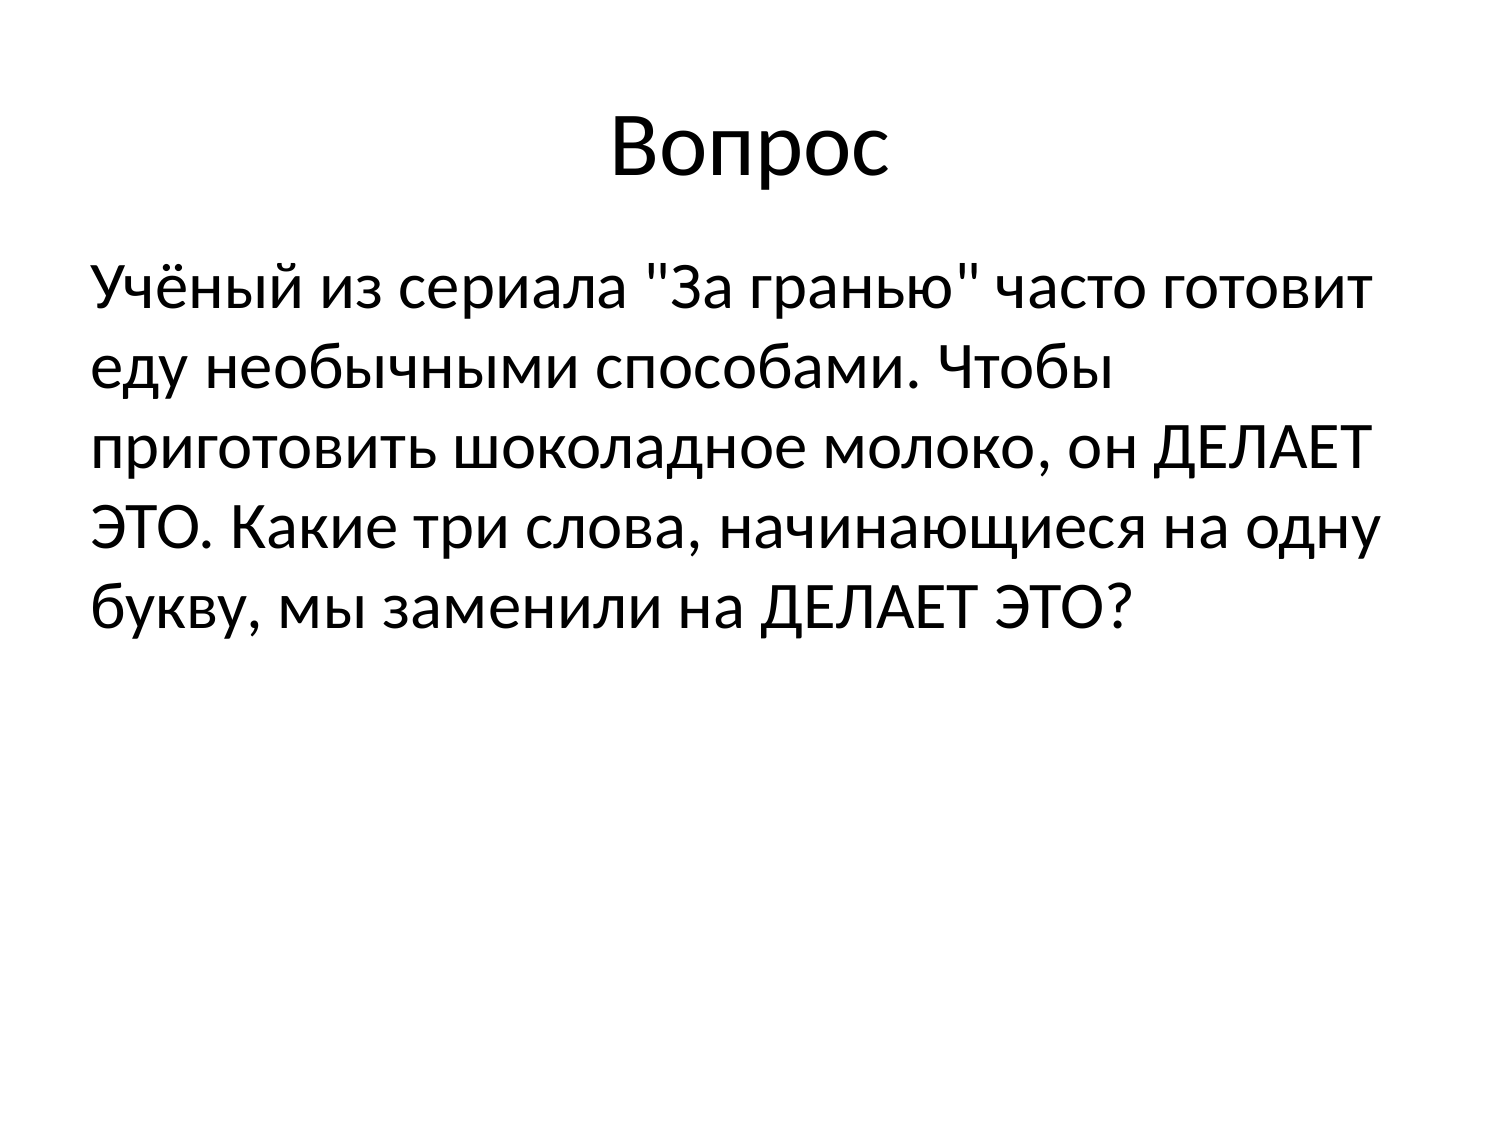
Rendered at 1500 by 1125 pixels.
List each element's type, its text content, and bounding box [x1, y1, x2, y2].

list Учёный из сериала "За гранью" часто готовит еду необычными способами. Чтобы приготовить шоколадное молоко, он ДЕЛАЕТ ЭТО. Какие три слова, начинающиеся на одну букву, мы заменили на ДЕЛАЕТ ЭТО? [75, 234, 1425, 1024]
title Вопрос [75, 45, 1425, 233]
